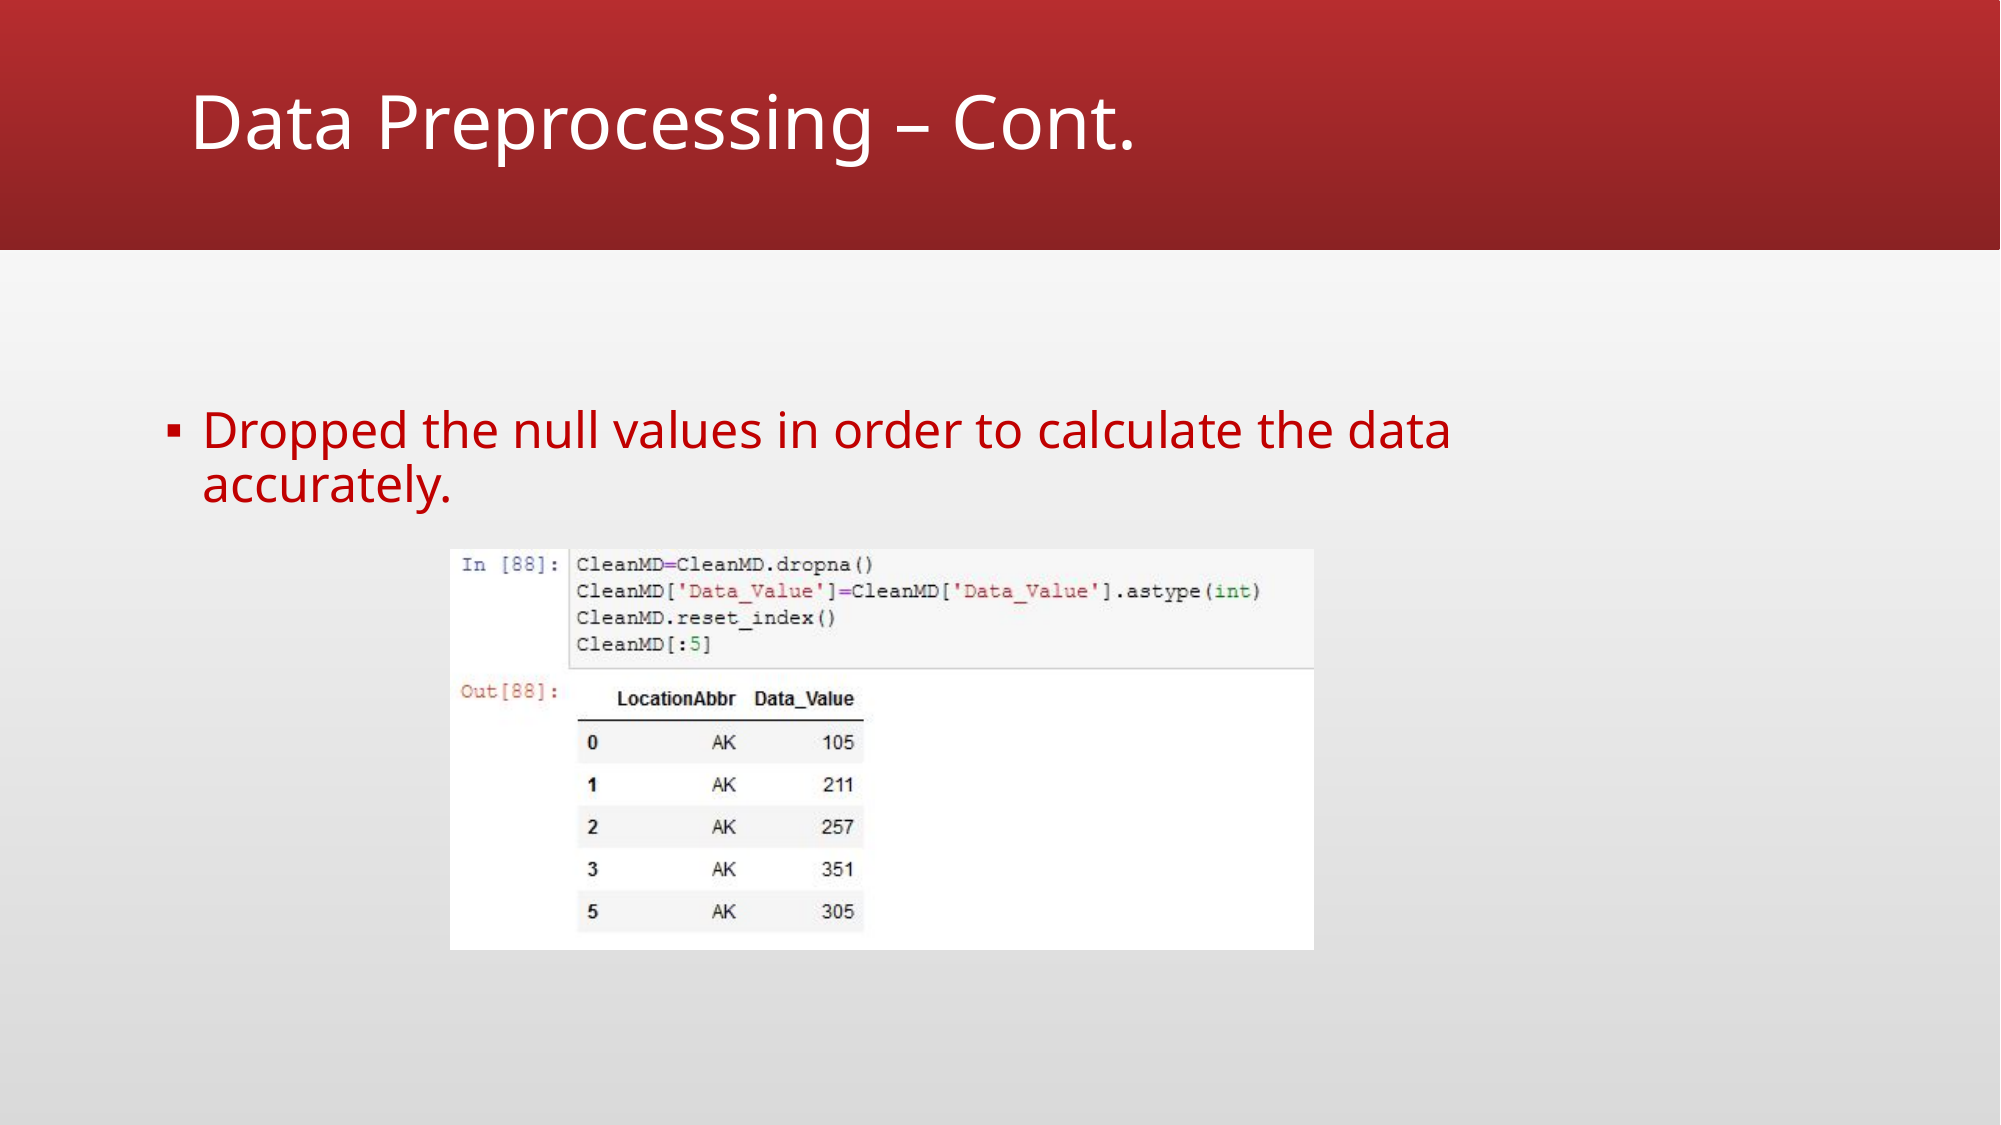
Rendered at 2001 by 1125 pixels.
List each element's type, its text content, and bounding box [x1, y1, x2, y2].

title Data Preprocessing – Cont. [174, 16, 1825, 234]
picture [449, 549, 1315, 950]
list Dropped the null values in order to calculate the data accurately. [150, 299, 1650, 1050]
